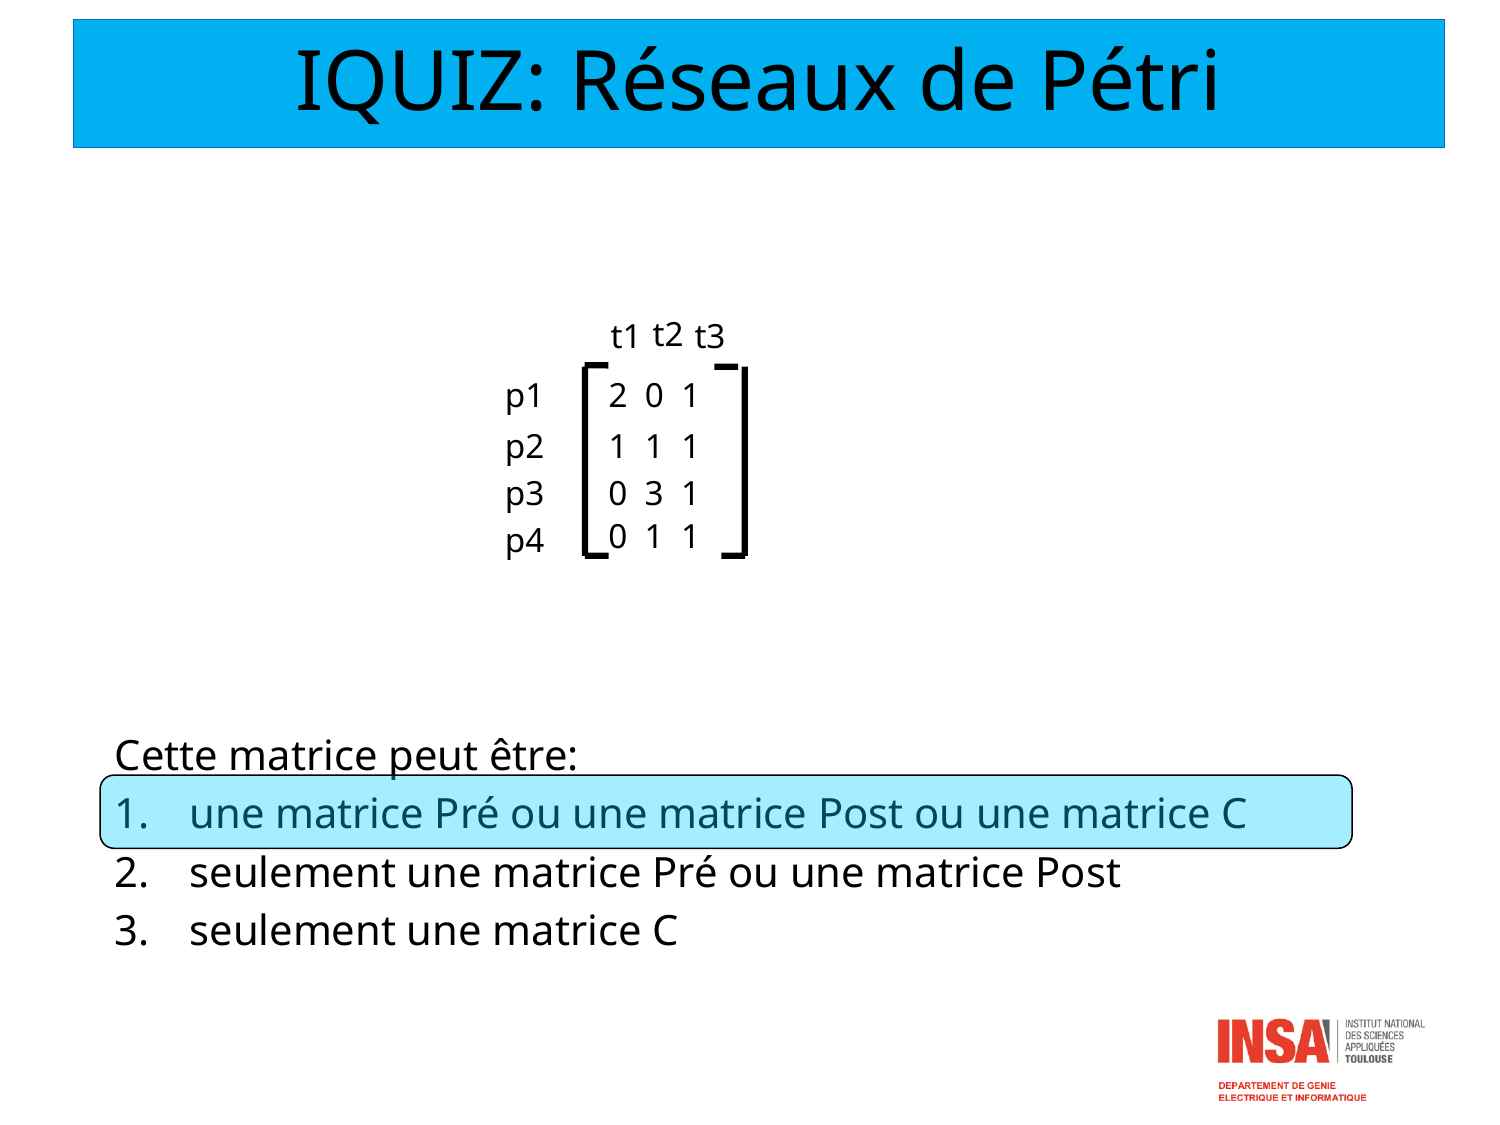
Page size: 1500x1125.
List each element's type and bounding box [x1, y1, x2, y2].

text_box [100, 775, 1353, 849]
text_box [73, 19, 1445, 148]
text_box [490, 365, 798, 567]
list [99, 721, 1375, 1125]
text_box [595, 305, 787, 363]
picture [1375, 1005, 1430, 1112]
